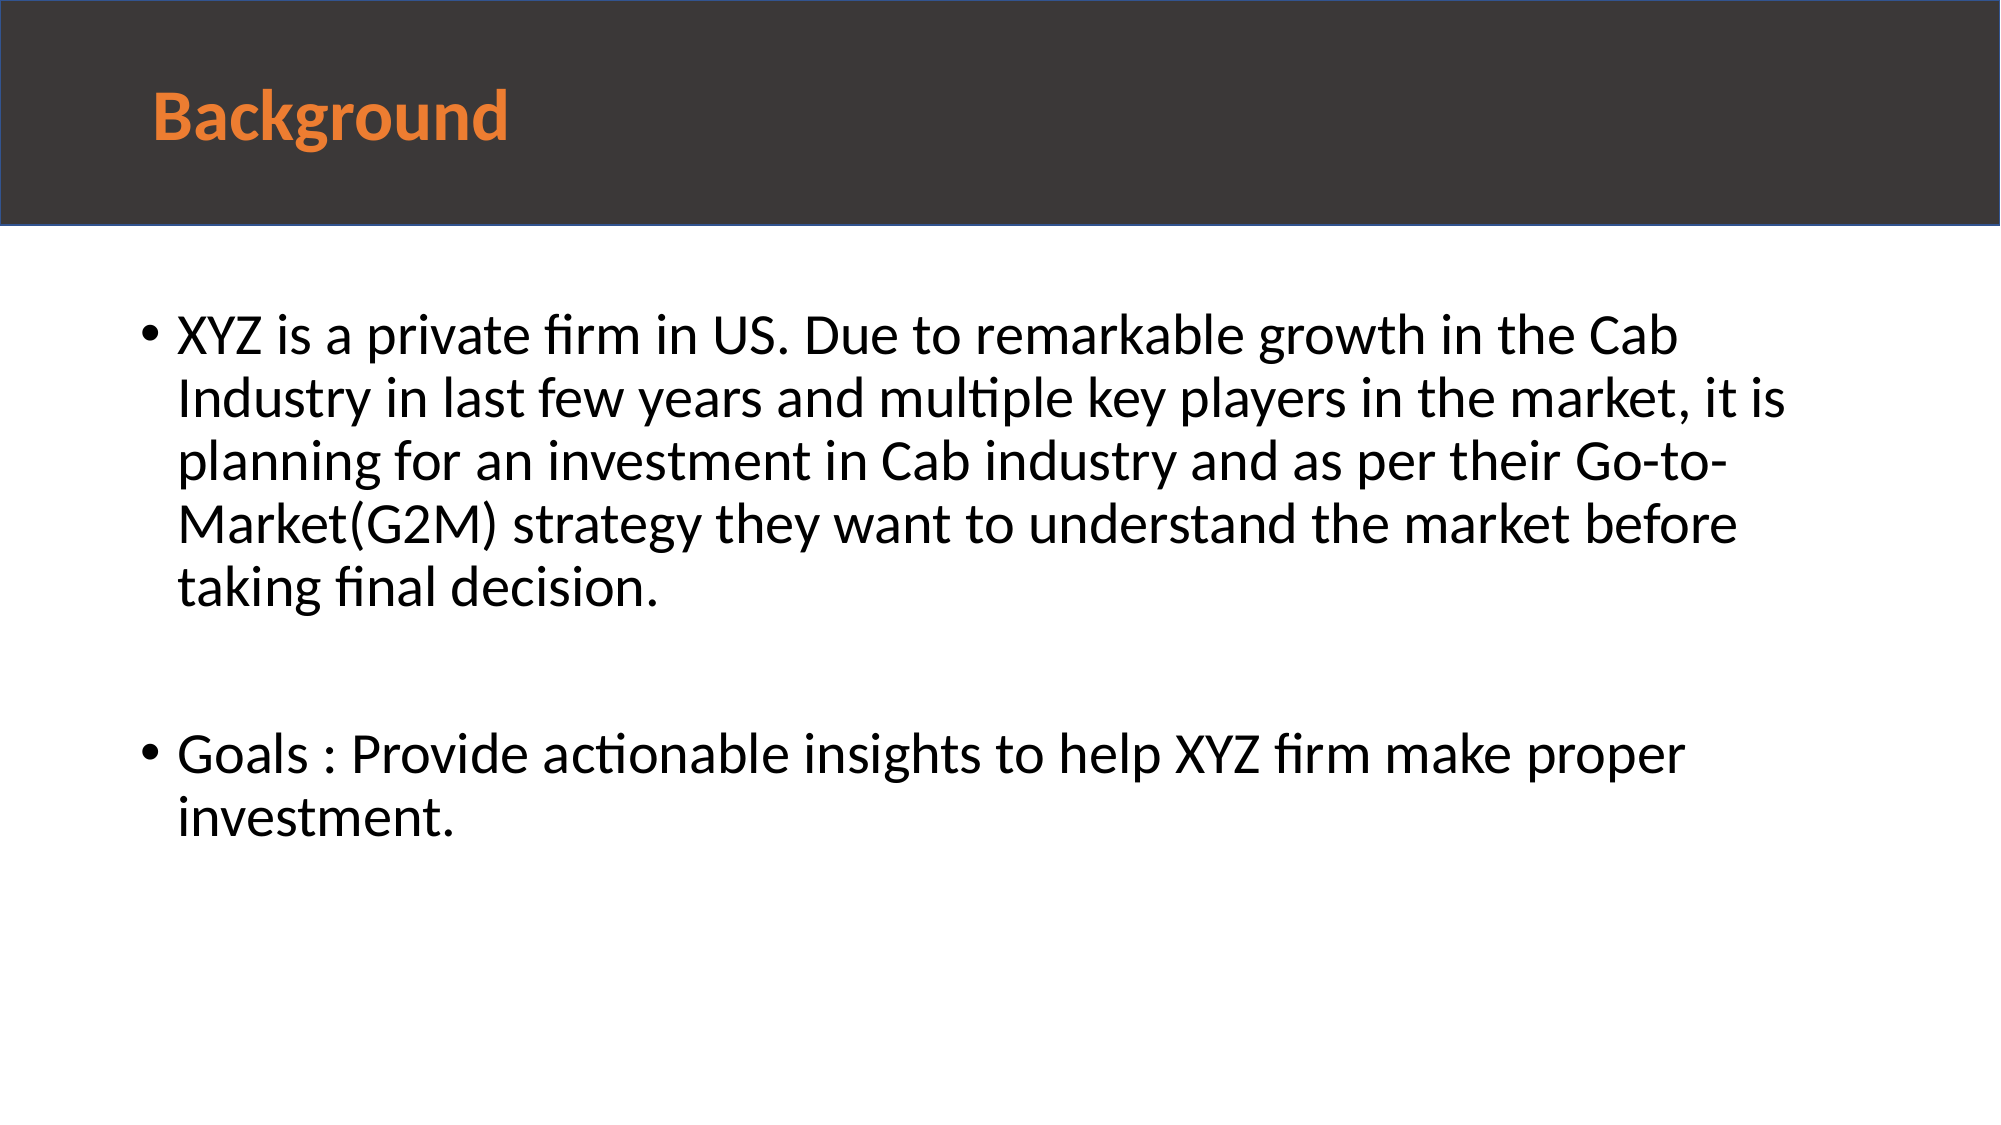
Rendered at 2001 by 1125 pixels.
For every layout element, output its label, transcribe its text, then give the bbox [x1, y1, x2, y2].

list XYZ is a private firm in US. Due to remarkable growth in the Cab Industry in last few years and multiple key players in the market, it is planning for an investment in Cab industry and as per their Go-to-Market(G2M) strategy they want to understand the market before taking final decision. Goals : Provide actionable insights to help XYZ firm make proper investment. [125, 297, 1850, 1012]
text_box [0, 0, 2000, 226]
title Background [137, 7, 1863, 225]
